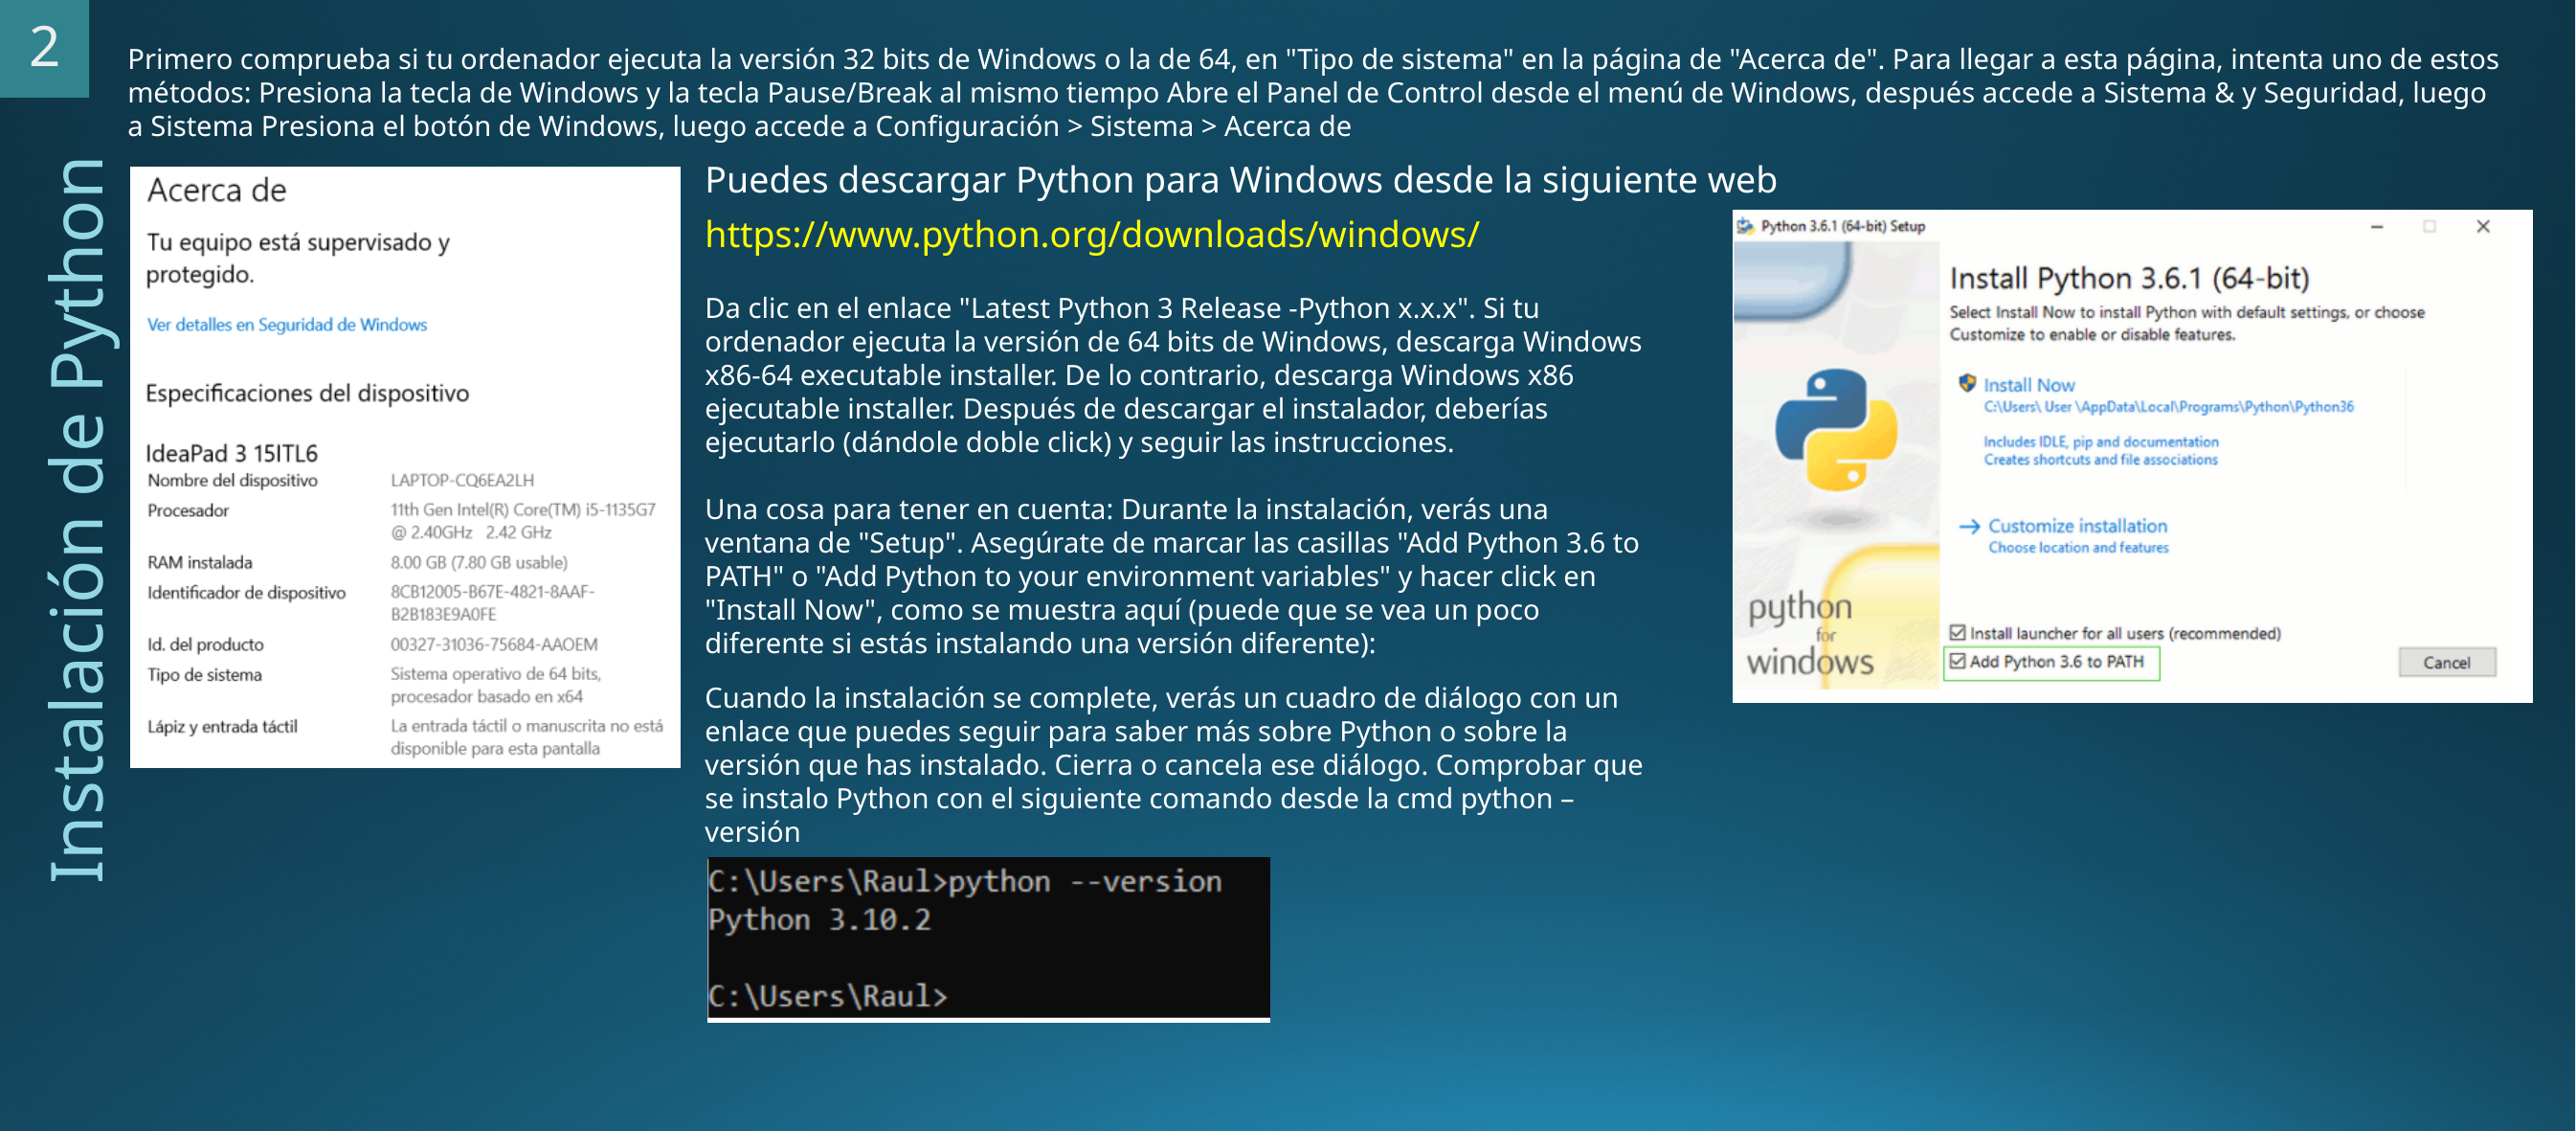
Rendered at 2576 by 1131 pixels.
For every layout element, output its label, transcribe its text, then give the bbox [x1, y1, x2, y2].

text_box Instalación de Python [24, 16, 148, 1023]
text_box Puedes descargar Python para Windows desde la siguiente web [690, 150, 1979, 204]
text_box https://www.python.org/downloads/windows/ [690, 204, 1979, 262]
text_box Cuando la instalación se complete, verás un cuadro de diálogo con un enlace que puedes seguir para saber más sobre Python o sobre la versión que has instalado. Cierra o cancela ese diálogo. Comprobar que se instalo Python con el siguiente comando desde la cmd python –versión [690, 672, 1660, 855]
text_box Da clic en el enlace "Latest Python 3 Release -Python x.x.x". Si tu ordenador ejecuta la versión de 64 bits de Windows, descarga Windows x86-64 executable installer. De lo contrario, descarga Windows x86 ejecutable installer. Después de descargar el instalador, deberías ejecutarlo (dándole doble click) y seguir las instrucciones. Una cosa para tener en cuenta: Durante la instalación, verás una ventana de "Setup". Asegúrate de marcar las casillas "Add Python 3.6 to PATH" o "Add Python to your environment variables" y hacer click en "Install Now", como se muestra aquí (puede que se vea un poco diferente si estás instalando una versión diferente): [690, 283, 1660, 667]
slide_number 2 [0, 0, 90, 98]
picture [0, 0, 2576, 1131]
text_box Primero comprueba si tu ordenador ejecuta la versión 32 bits de Windows o la de 64, en "Tipo de sistema" en la página de "Acerca de". Para llegar a esta página, intenta uno de estos métodos: Presiona la tecla de Windows y la tecla Pause/Break al mismo tiempo Abre el Panel de Control desde el menú de Windows, después accede a Sistema & y Seguridad, luego a Sistema Presiona el botón de Windows, luego accede a Configuración > Sistema > Acerca de [113, 34, 2521, 149]
